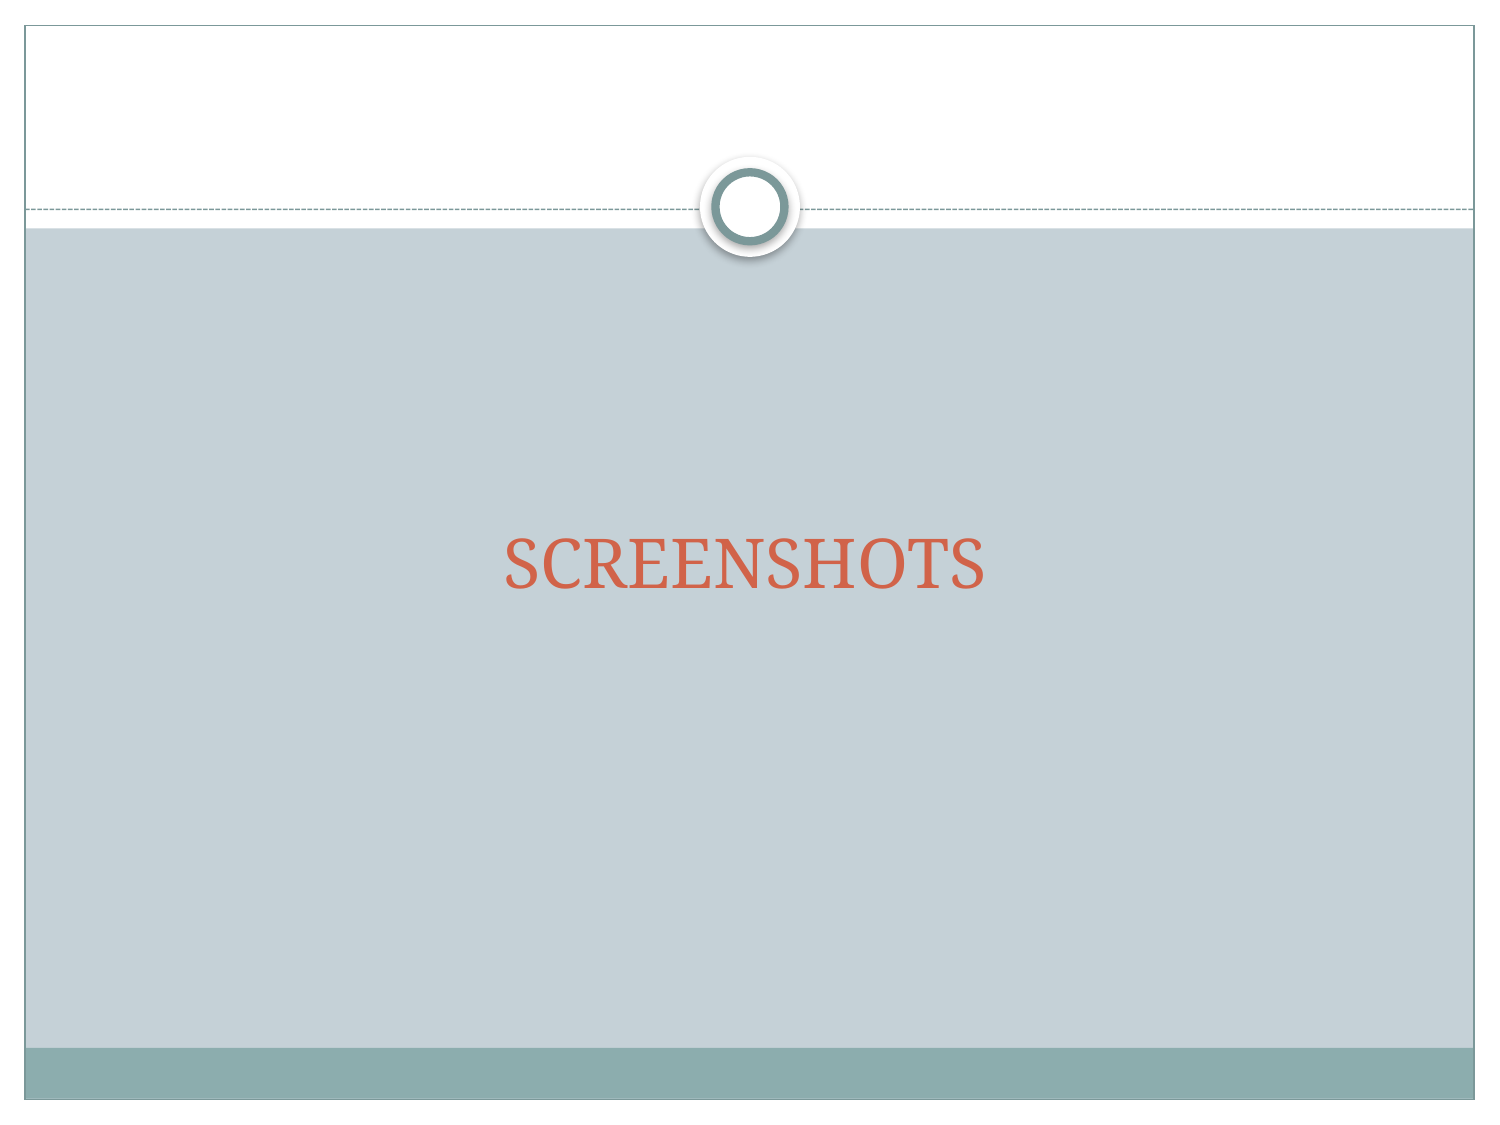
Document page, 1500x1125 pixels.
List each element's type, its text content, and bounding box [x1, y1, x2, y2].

title SCREENSHOTS [70, 421, 1421, 610]
